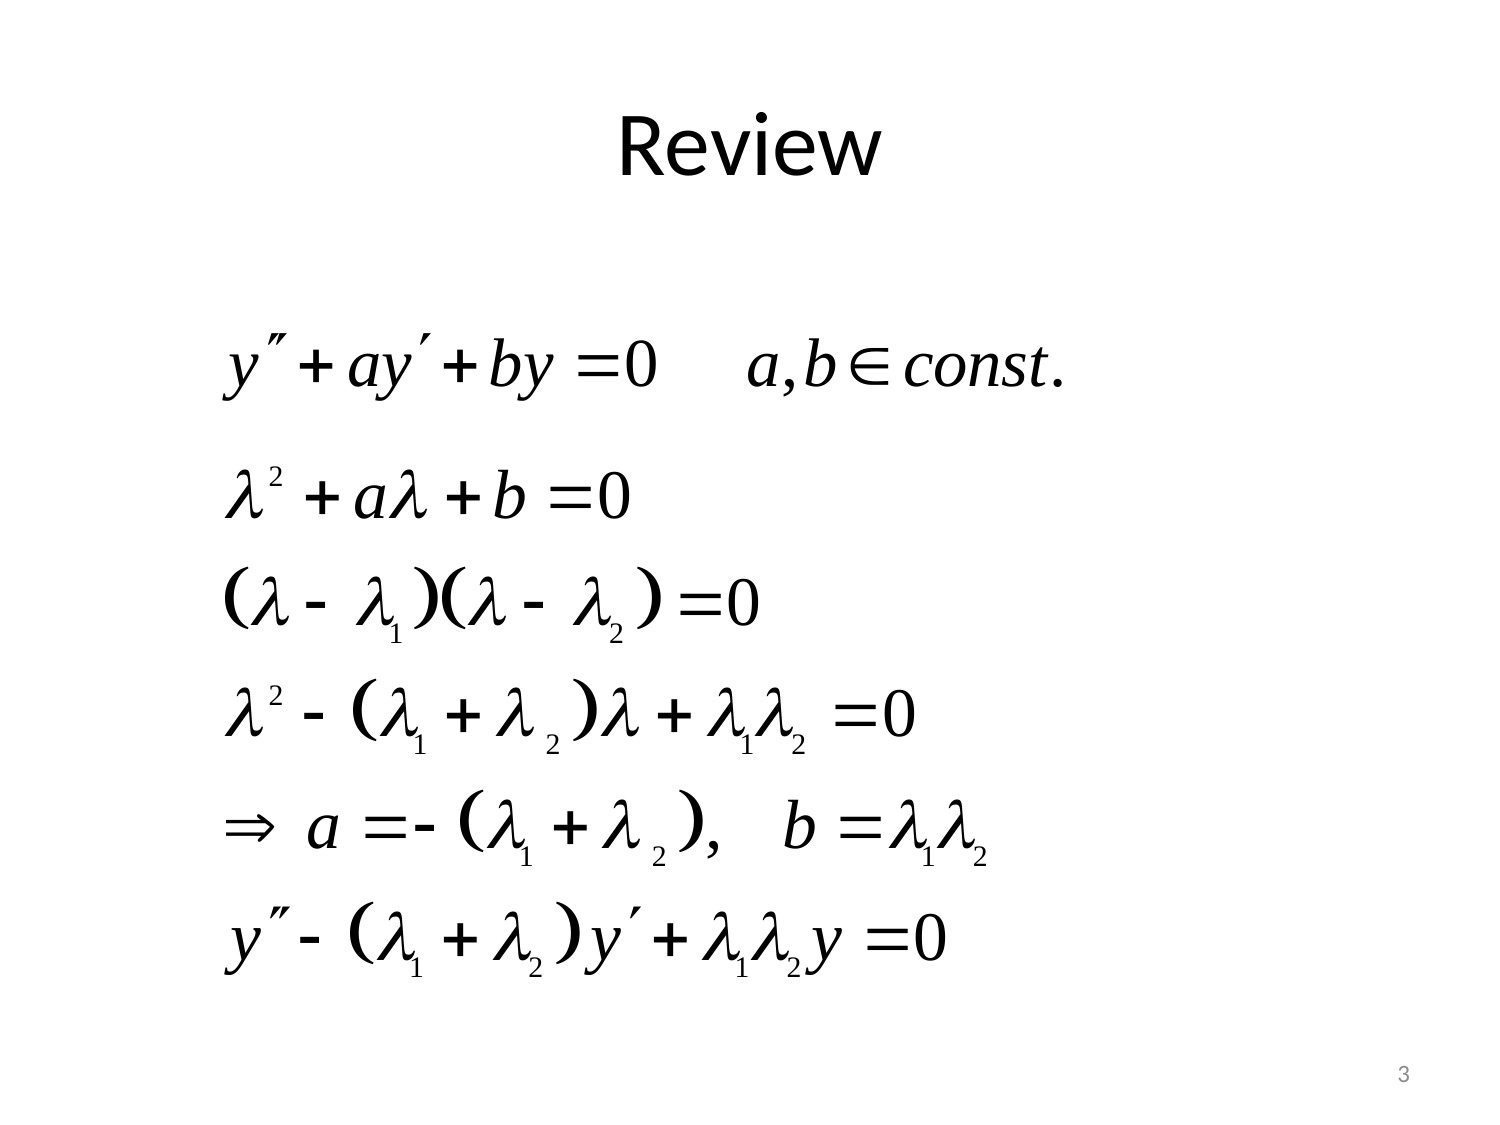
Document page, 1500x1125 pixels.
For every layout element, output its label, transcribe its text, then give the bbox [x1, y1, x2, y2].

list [220, 458, 999, 988]
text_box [218, 330, 1068, 410]
slide_number 3 [1074, 1042, 1425, 1103]
title Review [75, 45, 1425, 233]
